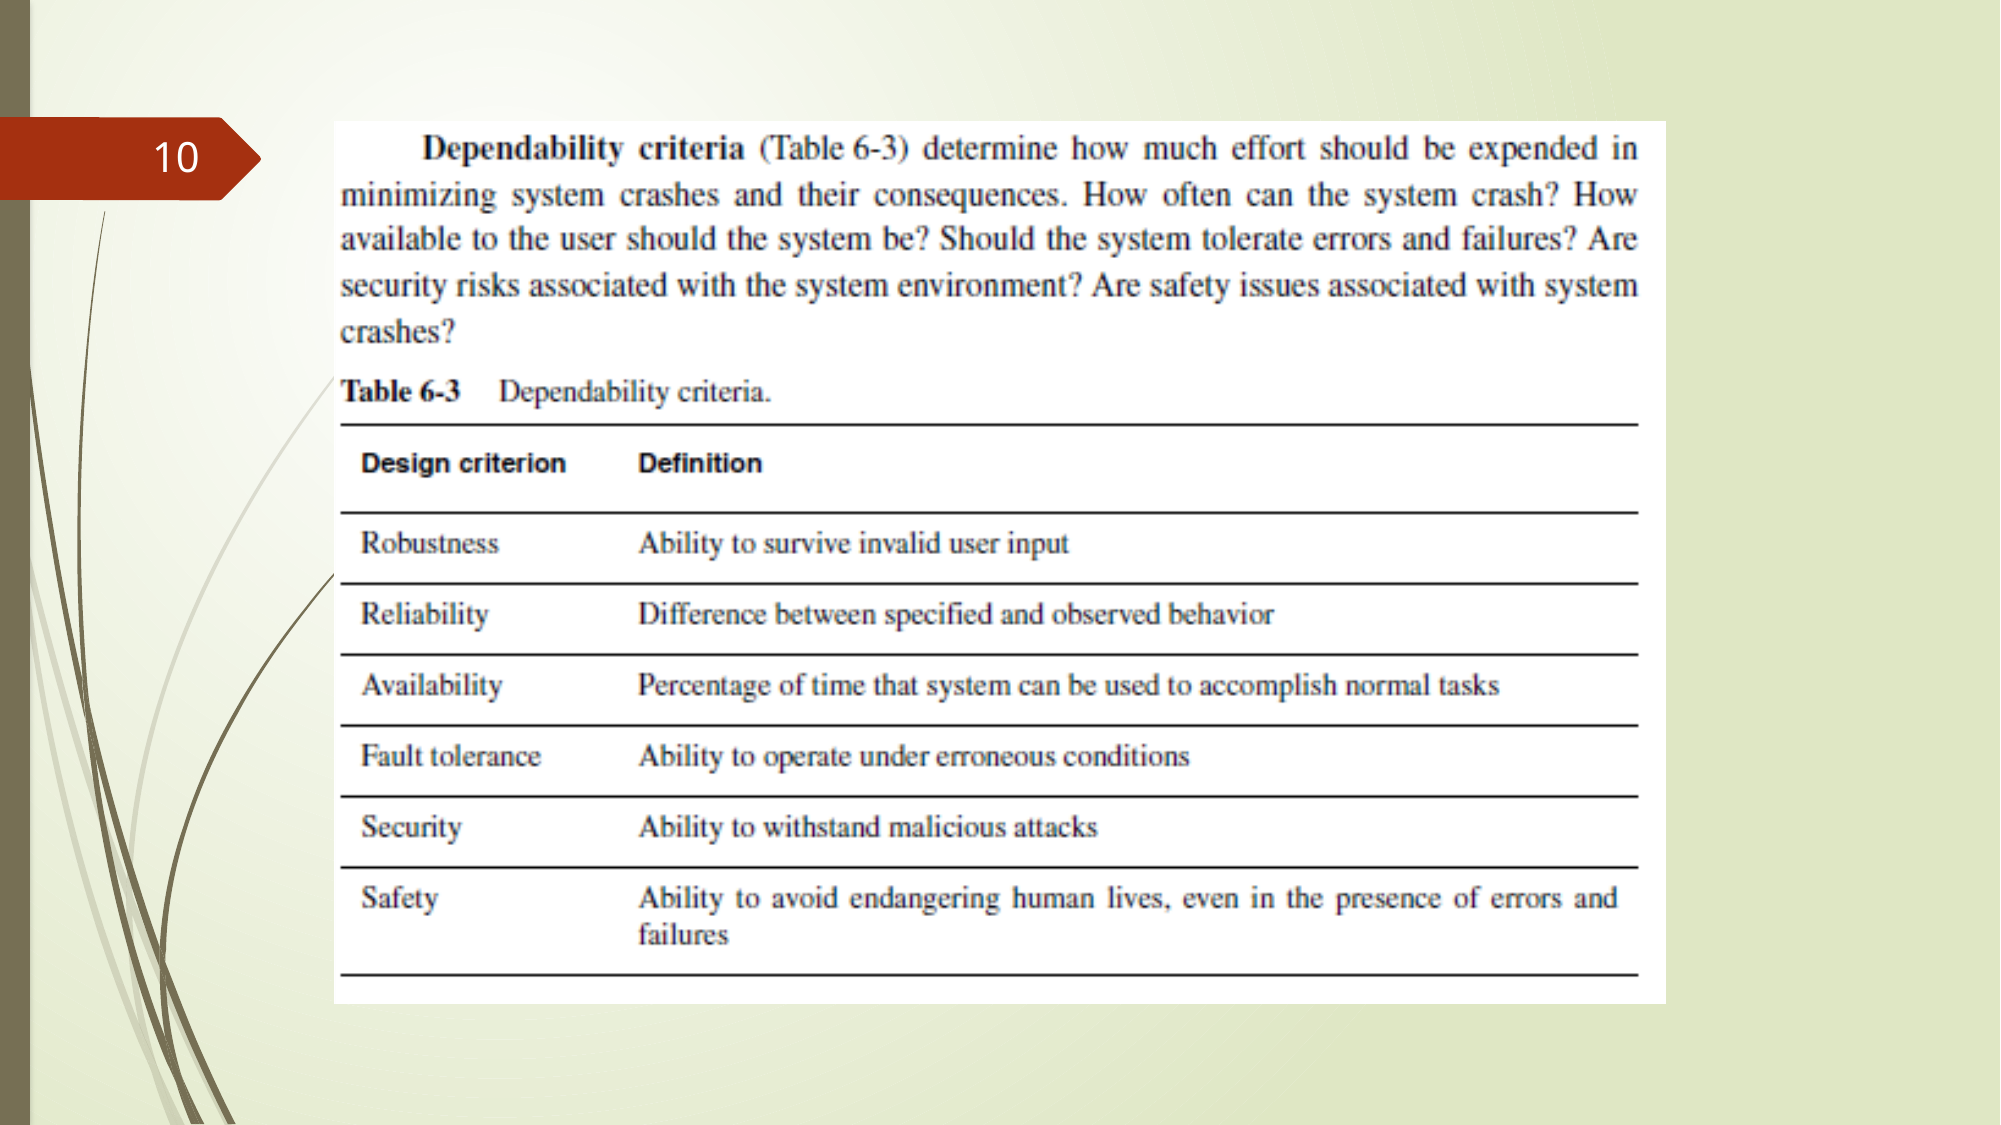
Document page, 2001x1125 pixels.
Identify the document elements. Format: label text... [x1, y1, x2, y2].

slide_number 10 [87, 129, 216, 190]
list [333, 121, 1666, 1004]
